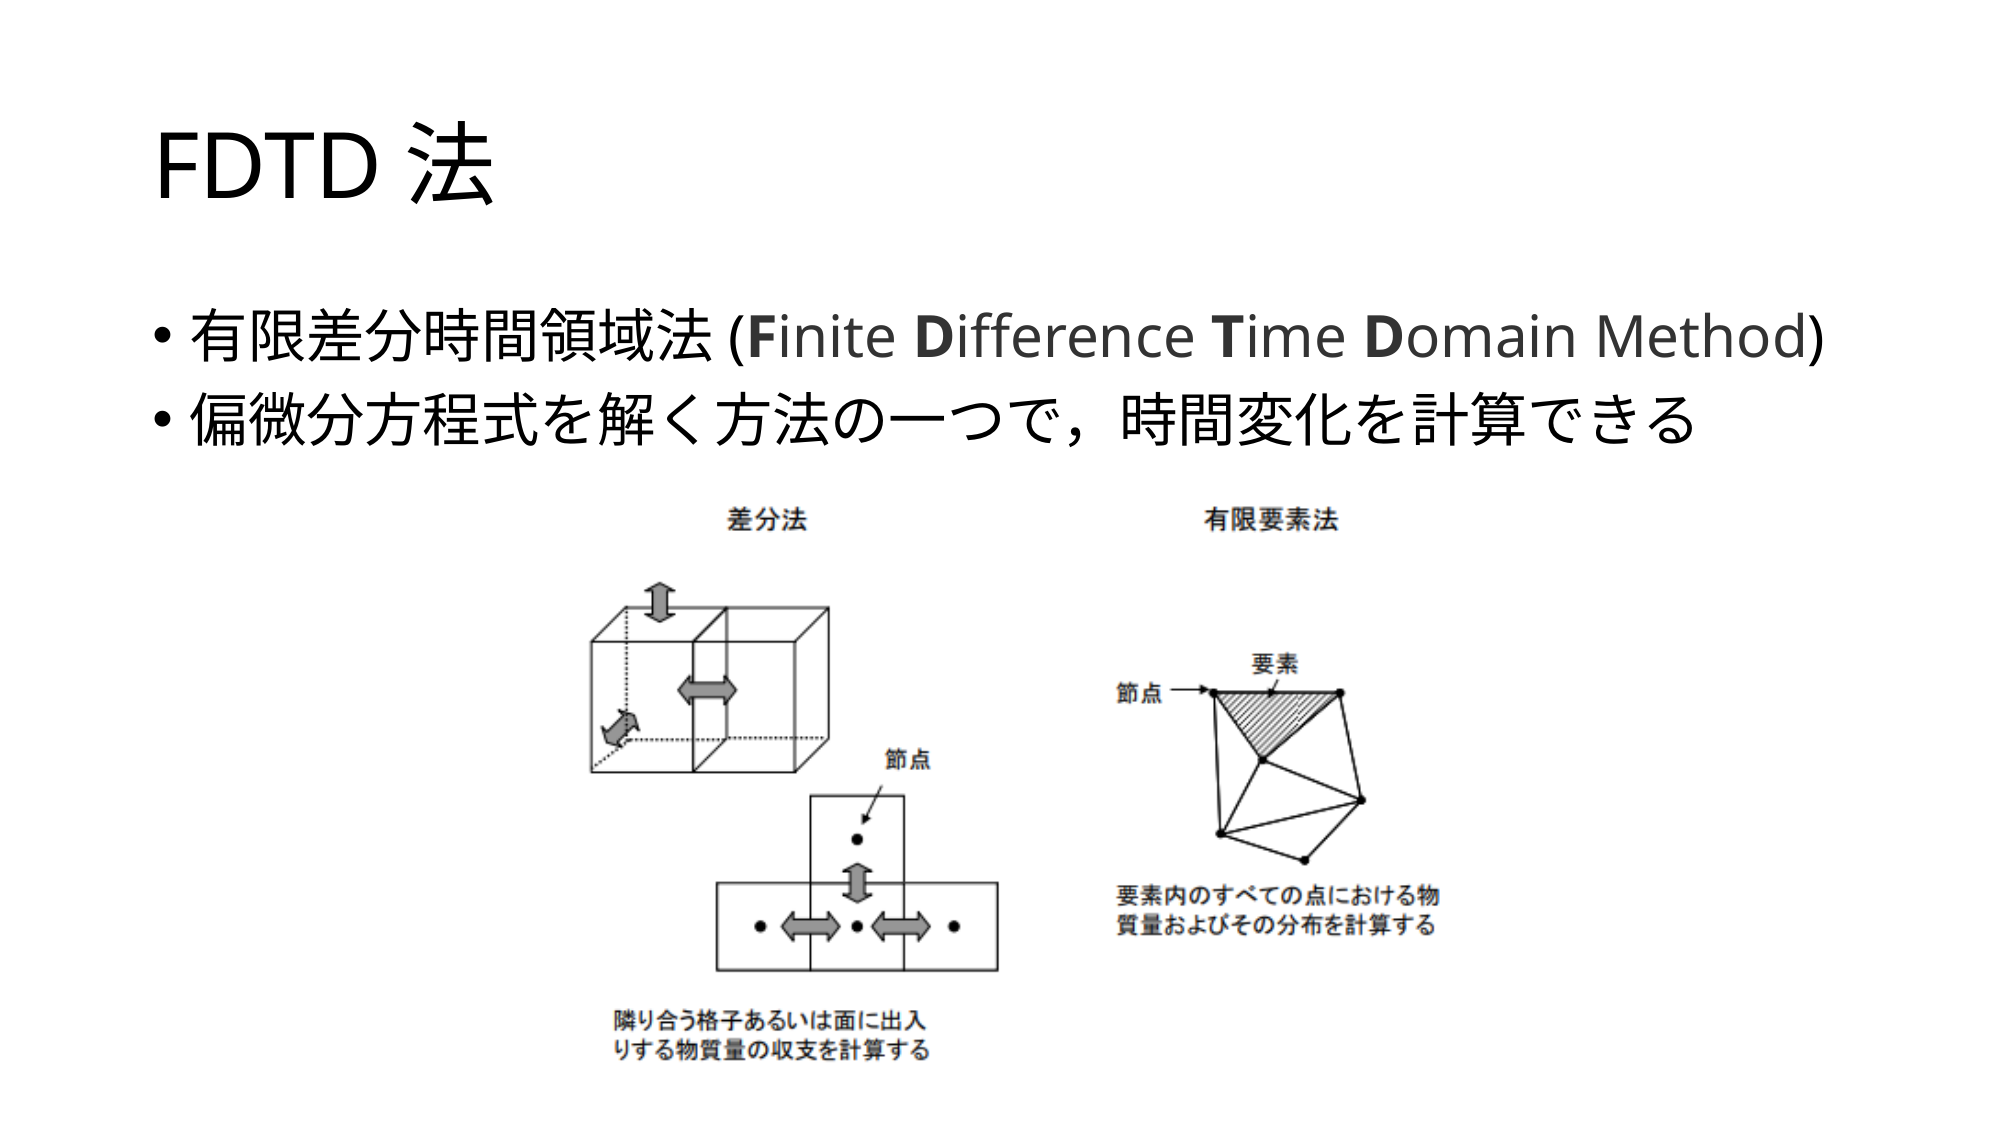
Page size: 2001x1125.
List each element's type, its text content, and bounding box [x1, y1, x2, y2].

list 有限差分時間領域法(Finite Difference Time Domain Method) 偏微分方程式を解く方法の一つで，時間変化を計算できる [137, 299, 1863, 1014]
title FDTD法 [137, 59, 1863, 278]
picture [461, 474, 1539, 1066]
